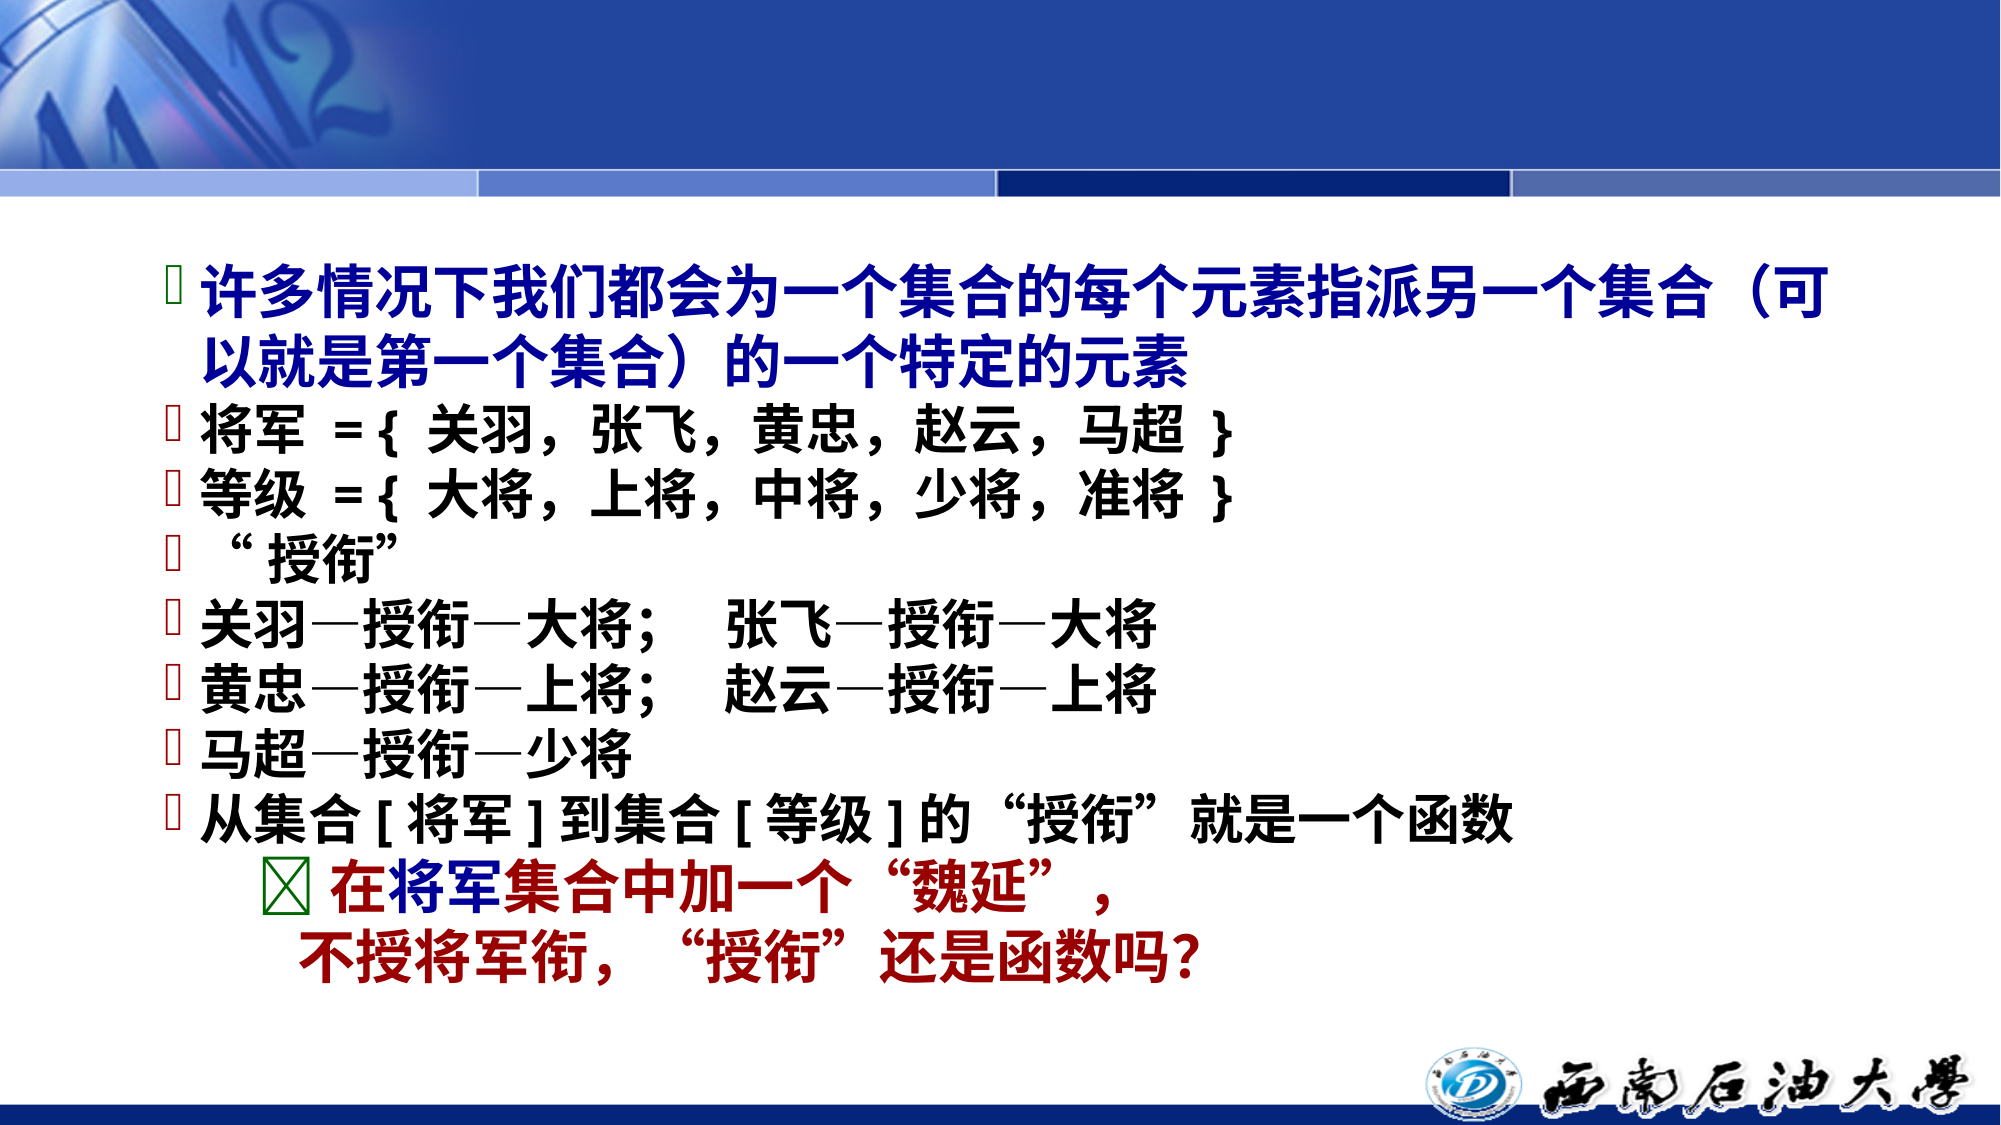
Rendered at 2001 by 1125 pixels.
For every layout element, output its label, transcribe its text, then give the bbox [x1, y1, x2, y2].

text_box 许多情况下我们都会为一个集合的每个元素指派另一个集合（可以就是第一个集合）的一个特定的元素 将军 = { 关羽，张飞，黄忠，赵云，马超 } 等级 = { 大将，上将，中将，少将，准将 } “授衔” 关羽—授衔—大将； 张飞—授衔—大将 黄忠—授衔—上将； 赵云—授衔—上将 马超—授衔—少将 从集合[将军]到集合[等级]的“授衔”就是一个函数 在将军集合中加一个“魏延”， 不授将军衔，“授衔”还是函数吗？ [149, 248, 1851, 1024]
picture [0, 0, 2001, 1125]
